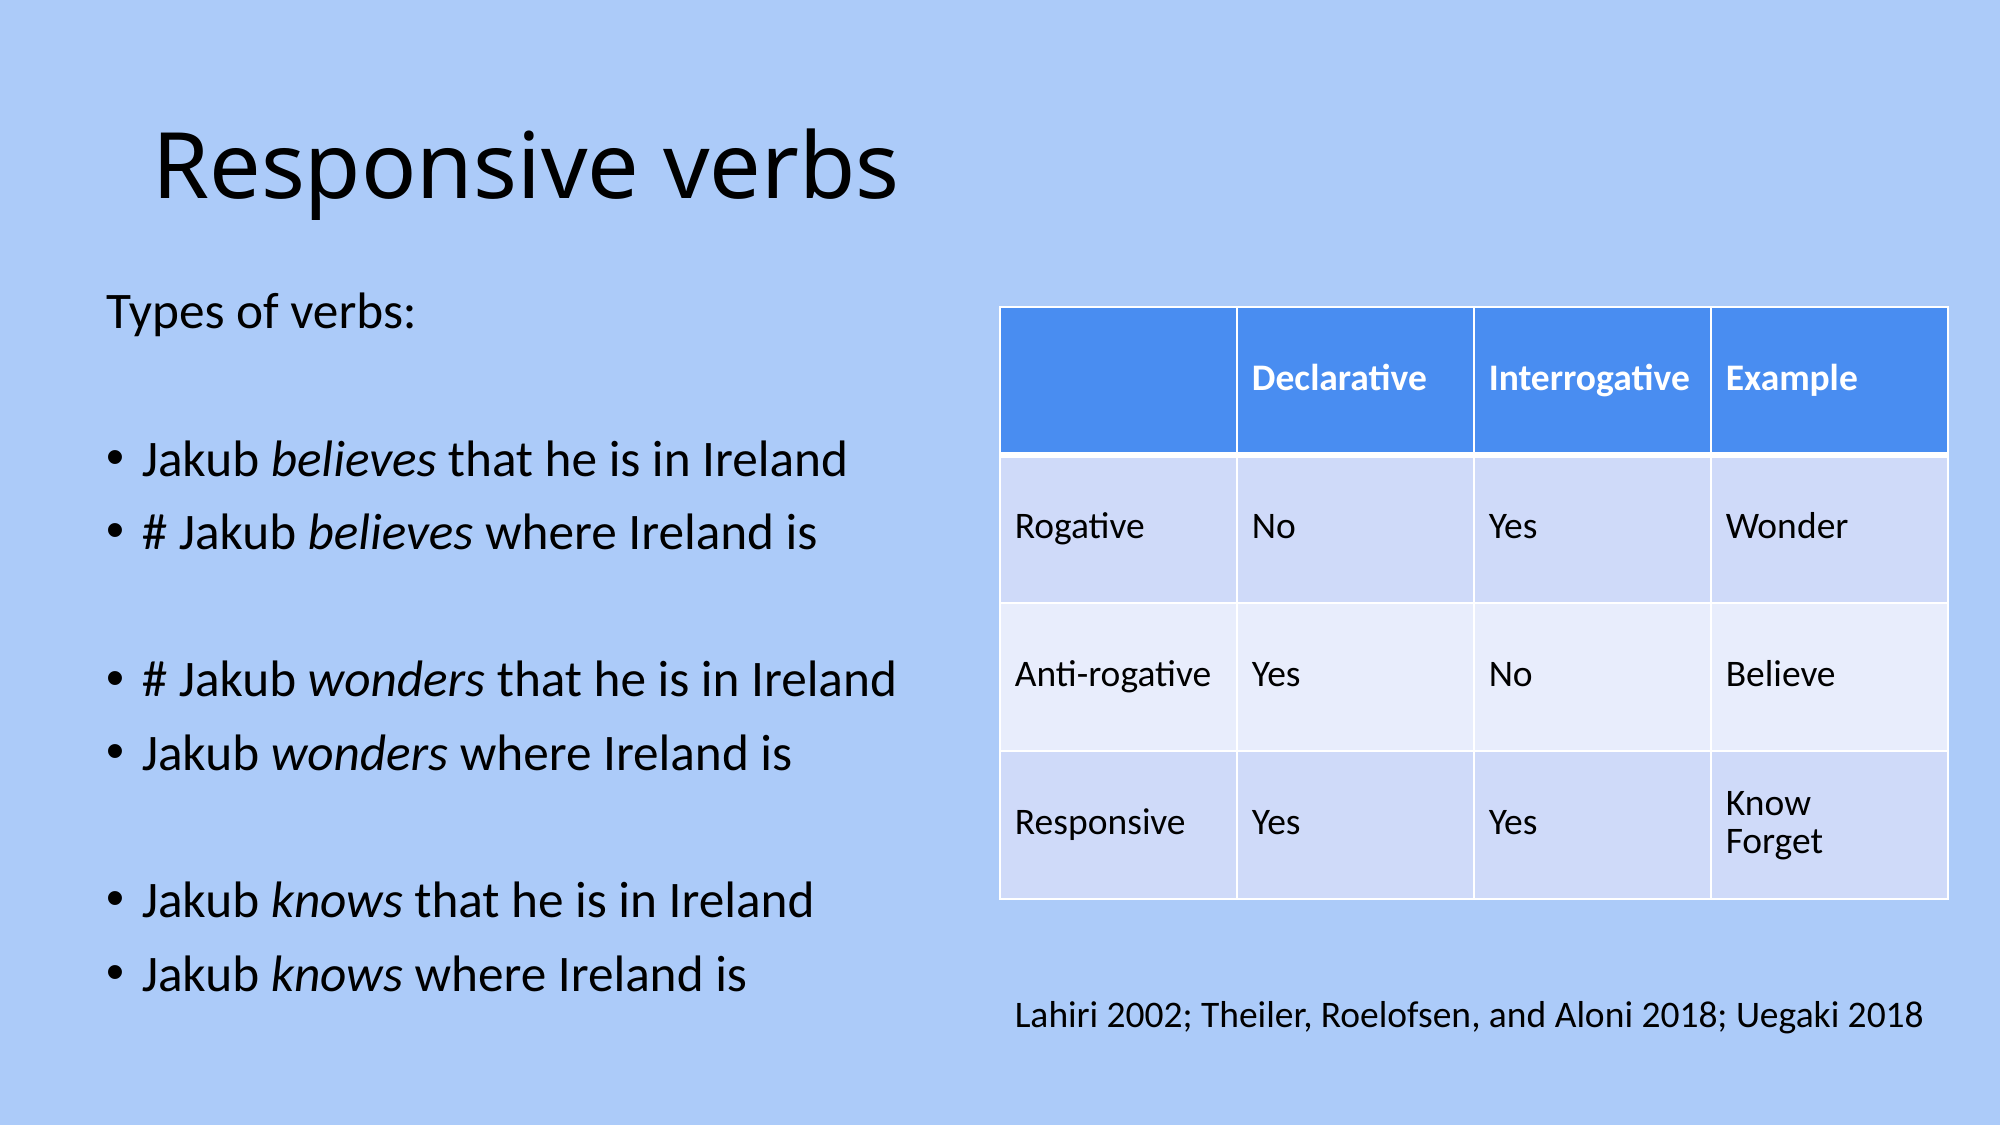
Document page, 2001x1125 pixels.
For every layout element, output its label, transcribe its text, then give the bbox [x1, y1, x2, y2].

table_cell Rogative [1001, 458, 1236, 602]
table_cell Yes [1475, 752, 1710, 898]
table_header Example [1712, 308, 1947, 452]
table_cell Anti-rogative [1001, 604, 1236, 750]
table_cell No [1238, 458, 1473, 602]
table_cell Yes [1238, 752, 1473, 898]
table_cell Wonder [1712, 458, 1947, 602]
table_cell Believe [1712, 604, 1947, 750]
table_header Interrogative [1475, 308, 1710, 452]
table_cell Yes [1475, 458, 1710, 602]
table_cell Responsive [1001, 752, 1236, 898]
title Responsive verbs [137, 59, 1863, 278]
table_header [1001, 308, 1236, 452]
table_cell No [1475, 604, 1710, 750]
text_box Lahiri 2002; Theiler, Roelofsen, and Aloni 2018; Uegaki 2018 [999, 982, 1961, 1043]
list Types of verbs: Jakub believes that he is in Ireland # Jakub believes where Ireland is # Jakub wonders that he is in Ireland Jakub wonders where Ireland is Jakub knows that he is in Ireland Jakub knows where Ireland is [91, 277, 984, 1014]
table_header Declarative [1238, 308, 1473, 452]
table_cell Know Forget [1712, 752, 1947, 898]
table_cell Yes [1238, 604, 1473, 750]
